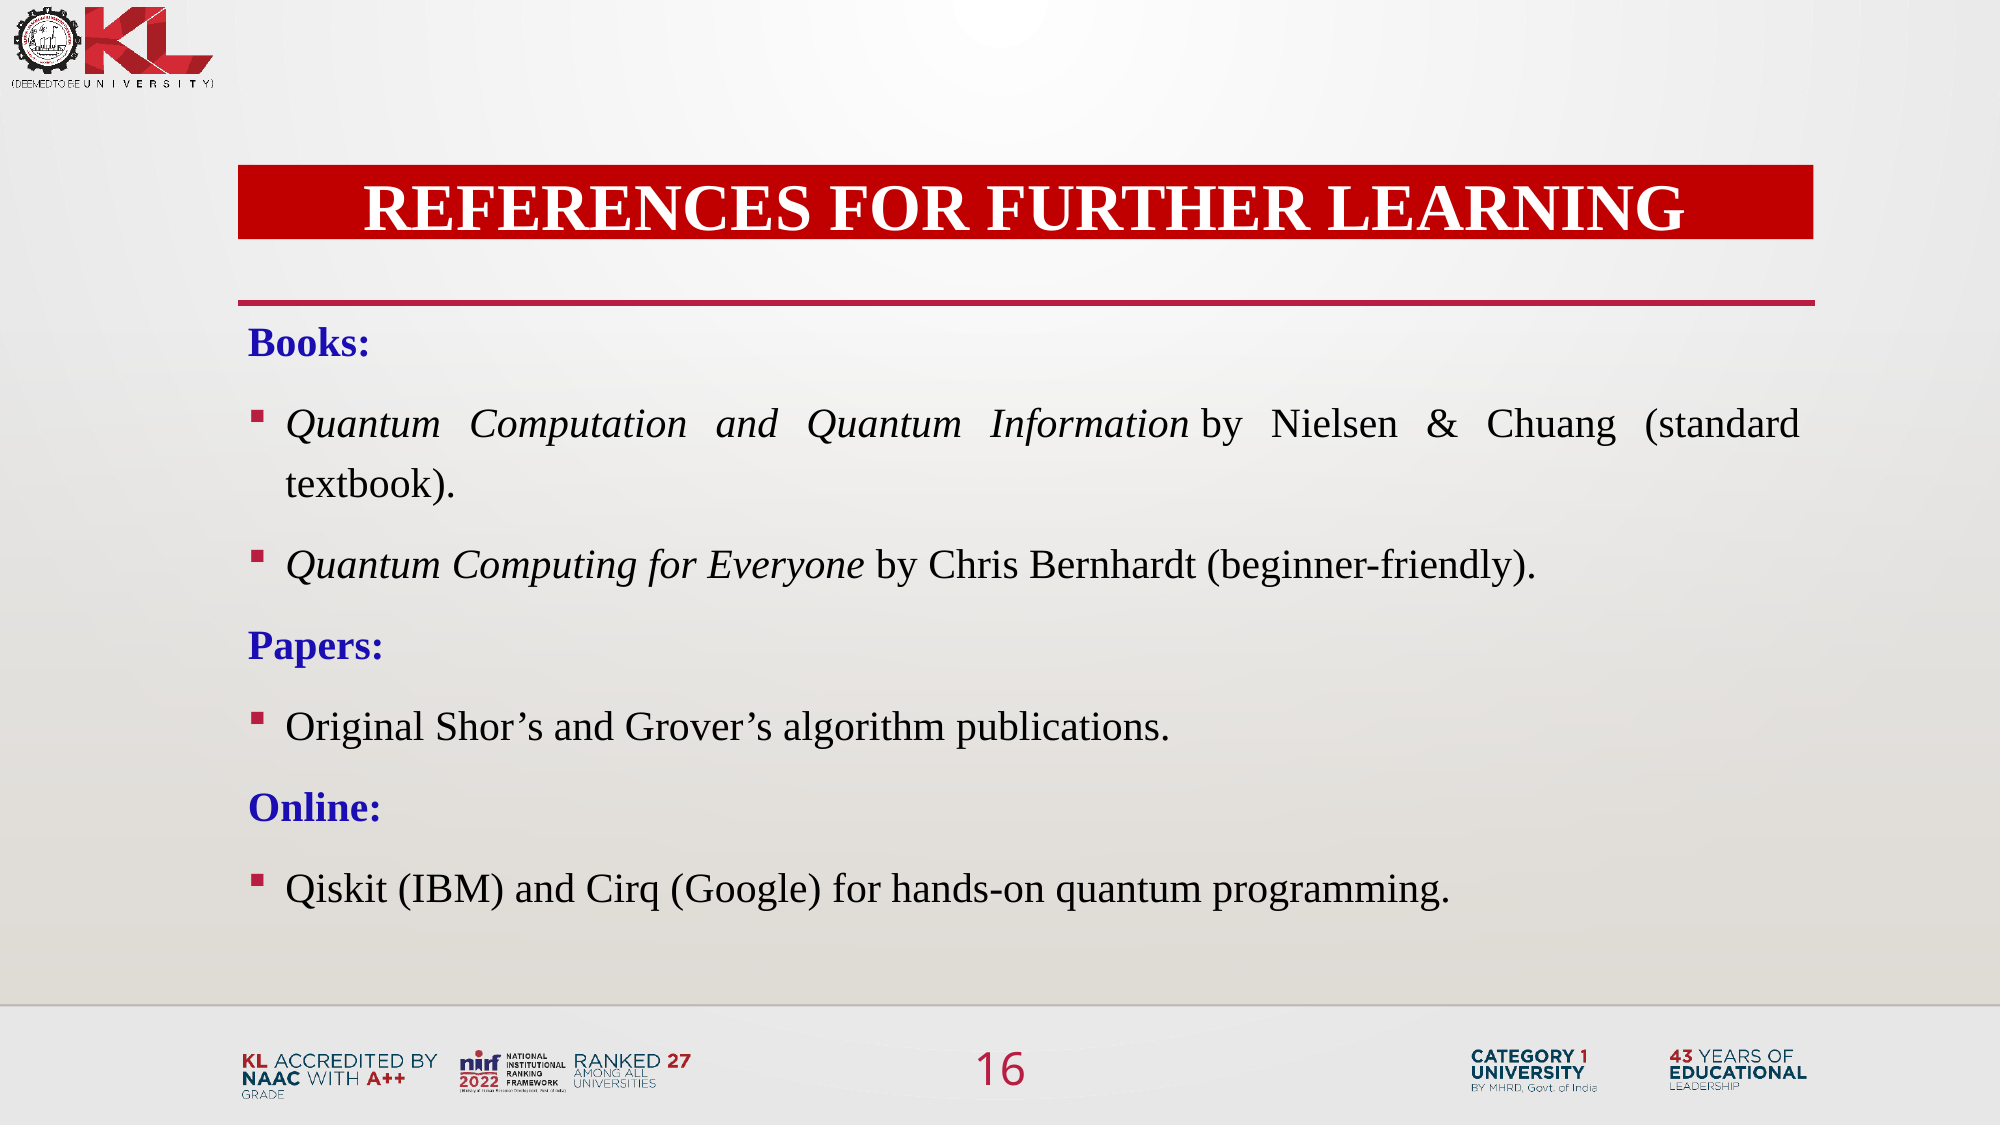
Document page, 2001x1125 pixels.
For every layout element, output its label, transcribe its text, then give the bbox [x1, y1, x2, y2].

list Books: Quantum Computation and Quantum Information by Nielsen & Chuang (standard textbook). Quantum Computing for Everyone by Chris Bernhardt (beginner-friendly). Papers: Original Shor’s and Grover’s algorithm publications. Online: Qiskit (IBM) and Cirq (Google) for hands-on quantum programming. [232, 297, 1816, 972]
picture [1447, 1045, 1814, 1101]
title References for further learning [238, 164, 1814, 240]
picture [12, 5, 213, 88]
slide_number 16 [933, 1031, 1067, 1115]
picture [238, 1045, 716, 1103]
